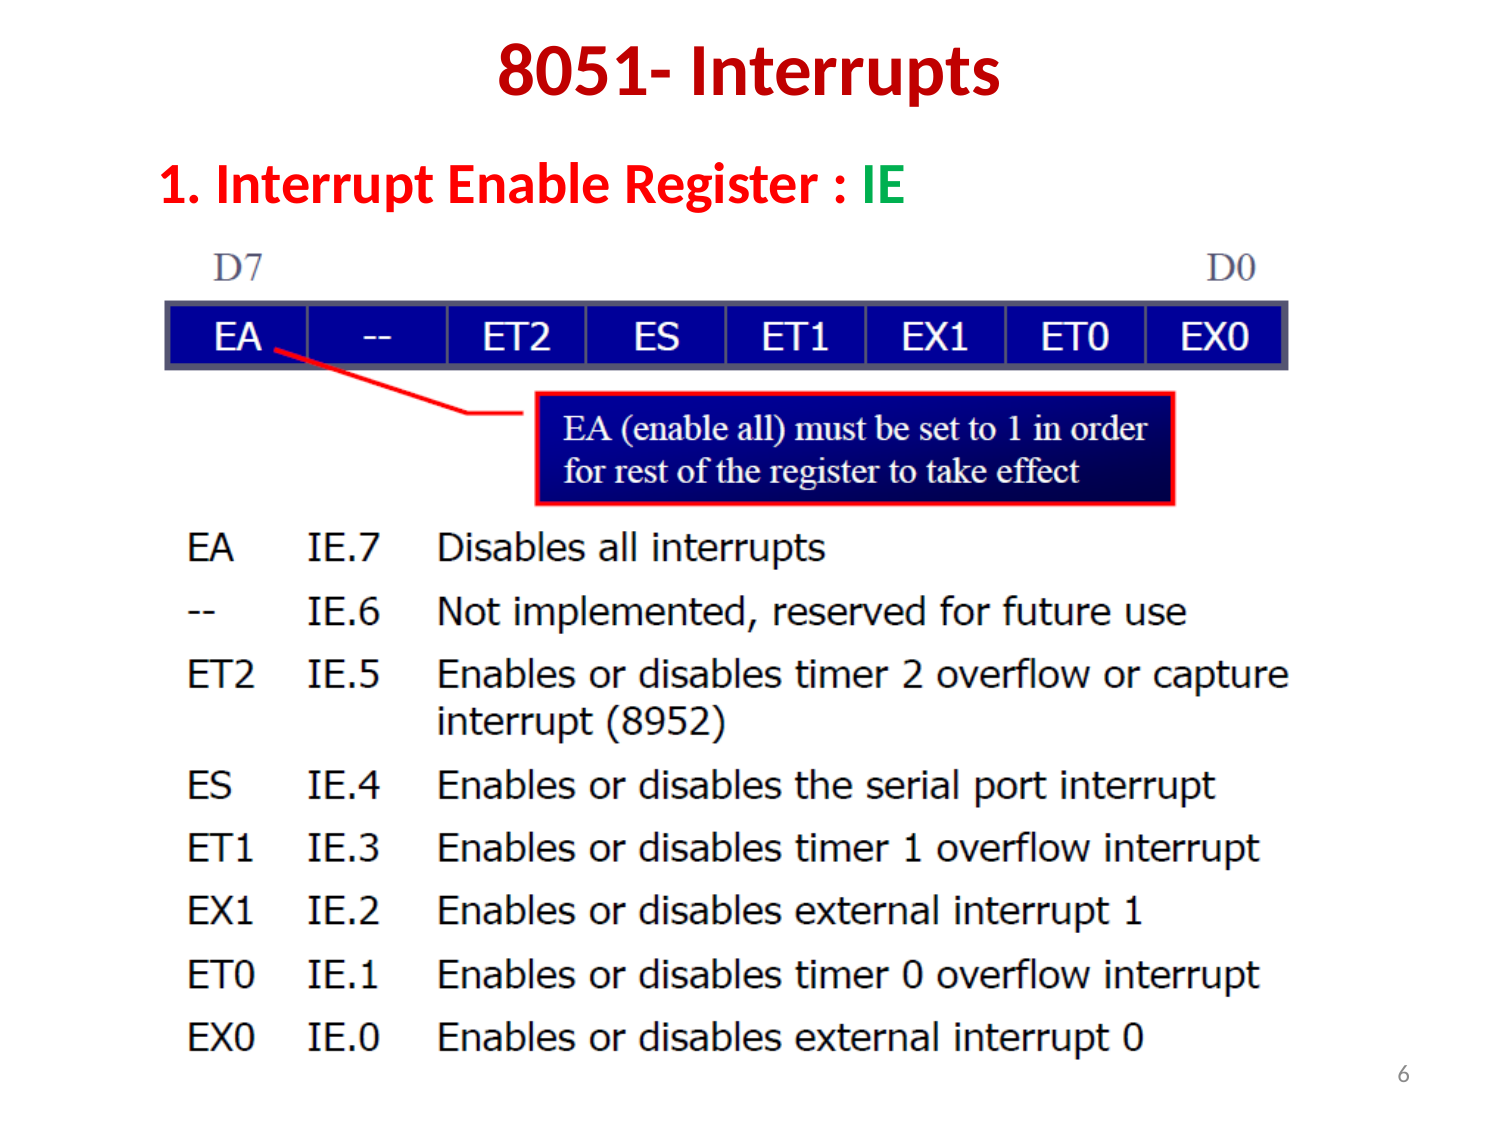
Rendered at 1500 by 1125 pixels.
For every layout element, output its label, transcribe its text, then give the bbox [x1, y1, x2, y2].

text_box 1. Interrupt Enable Register : IE [142, 137, 921, 223]
slide_number 6 [1074, 1042, 1425, 1103]
text_box 8051- Interrupts [74, 12, 1425, 130]
picture [149, 237, 1351, 1063]
